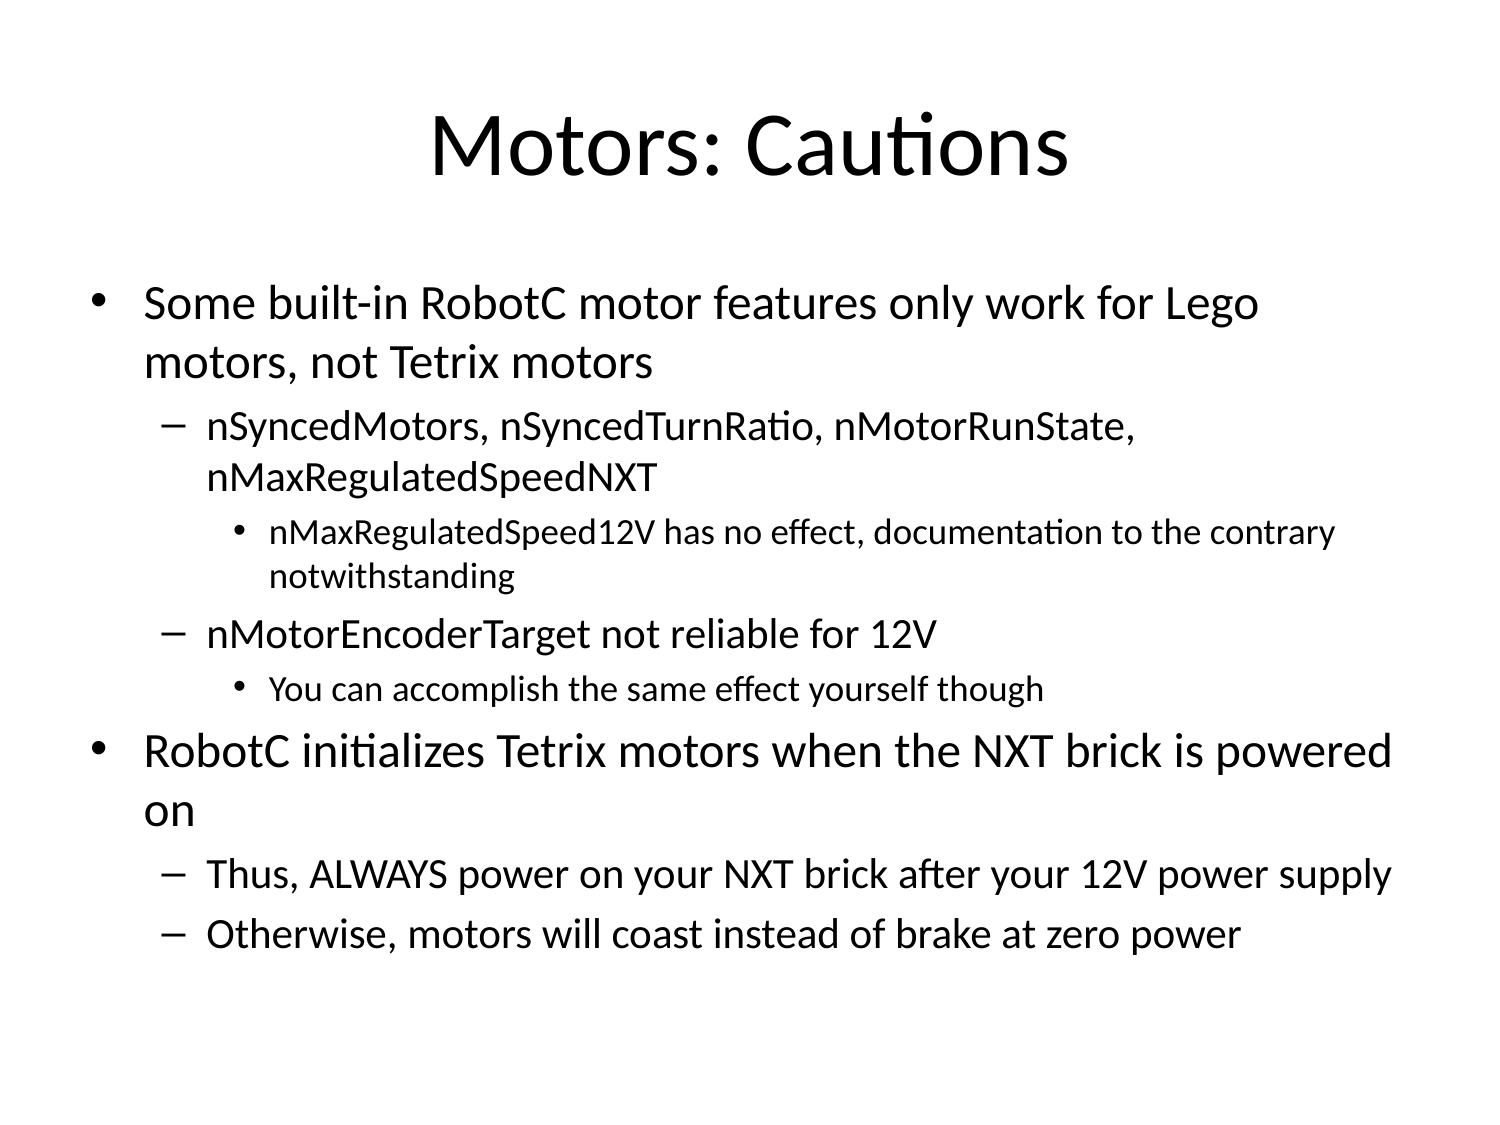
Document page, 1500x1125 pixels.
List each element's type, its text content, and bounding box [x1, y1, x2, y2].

title Motors: Cautions [75, 45, 1425, 233]
list Some built-in RobotC motor features only work for Lego motors, not Tetrix motors nSyncedMotors, nSyncedTurnRatio, nMotorRunState, nMaxRegulatedSpeedNXT nMaxRegulatedSpeed12V has no effect, documentation to the contrary notwithstanding nMotorEncoderTarget not reliable for 12V You can accomplish the same effect yourself though RobotC initializes Tetrix motors when the NXT brick is powered on Thus, ALWAYS power on your NXT brick after your 12V power supply Otherwise, motors will coast instead of brake at zero power [75, 262, 1425, 1005]
